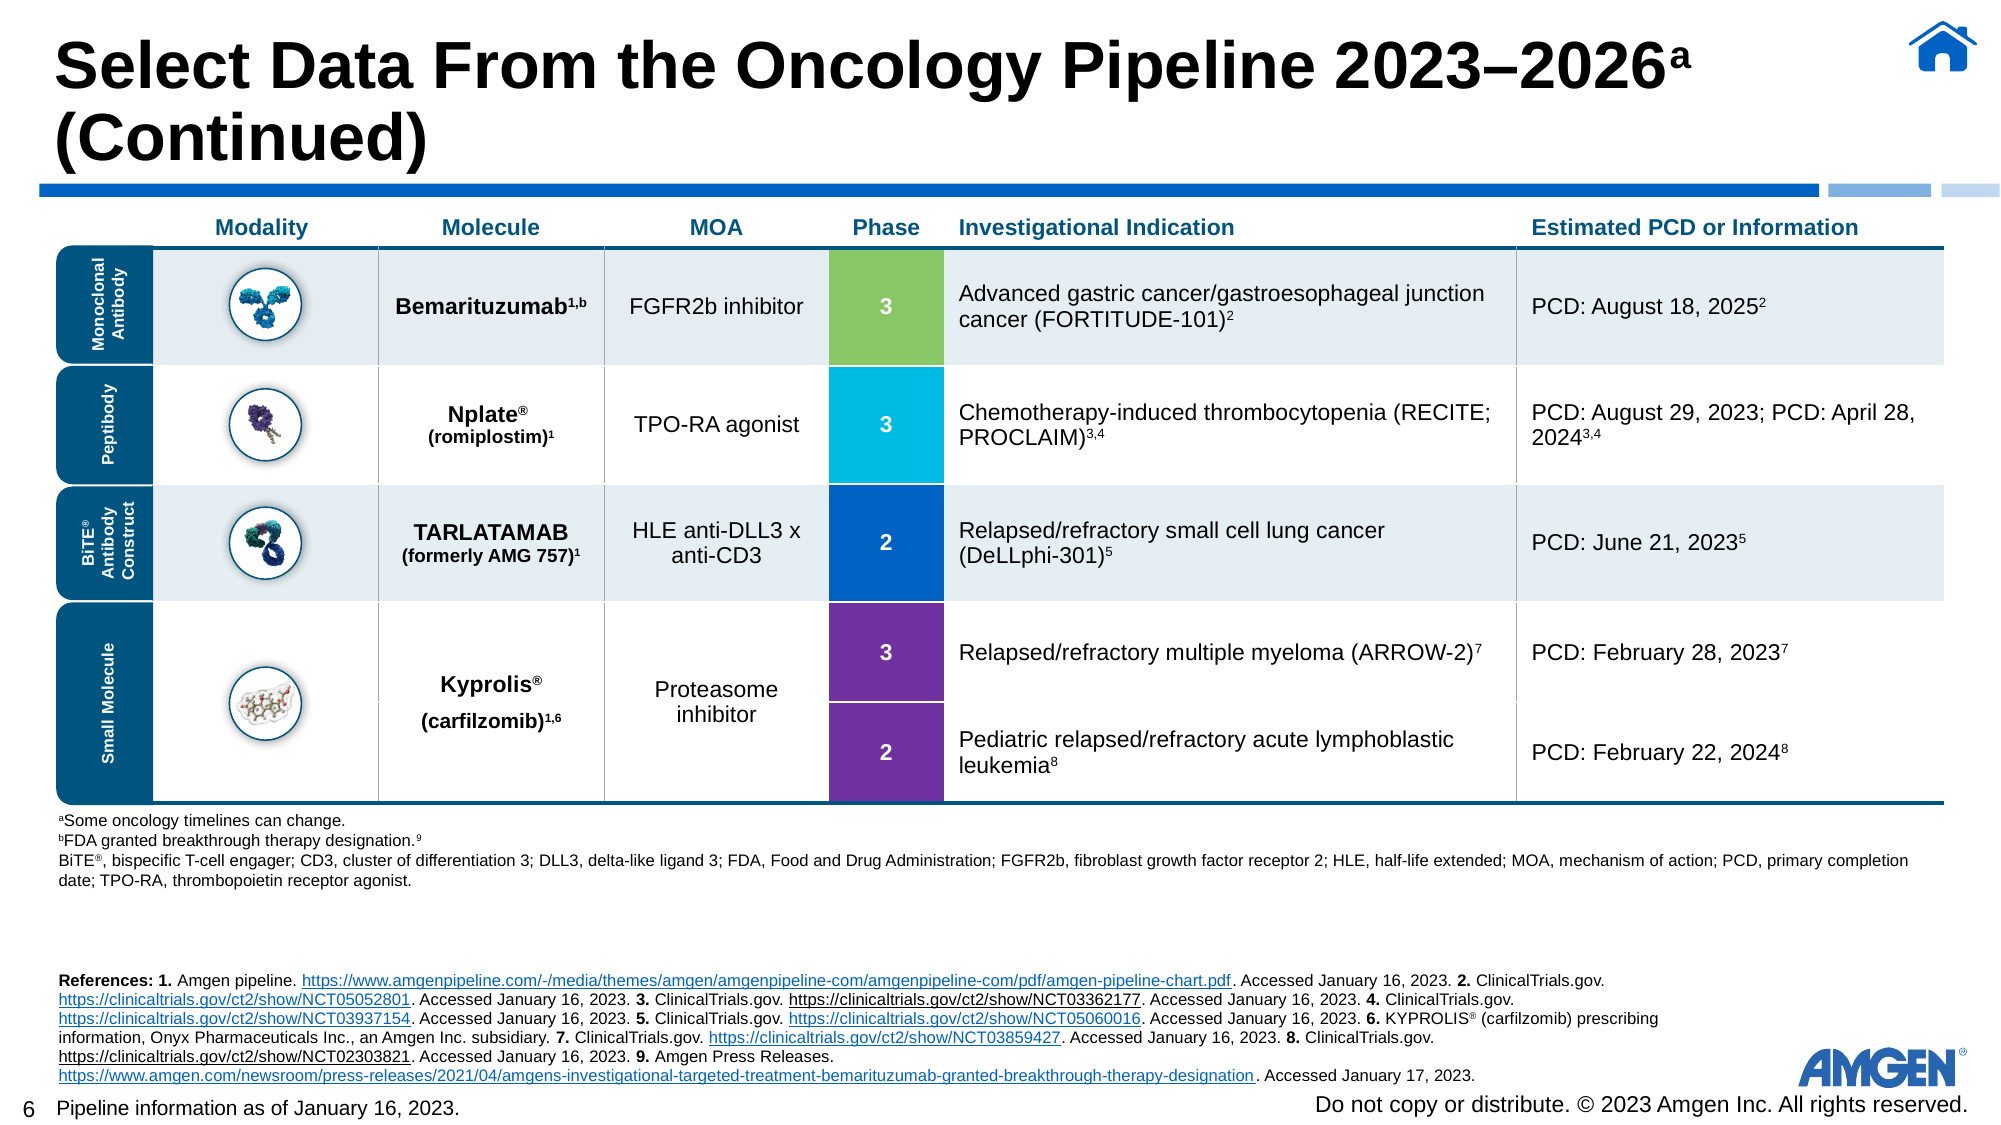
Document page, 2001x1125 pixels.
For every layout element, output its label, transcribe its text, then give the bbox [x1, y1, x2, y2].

table_cell 3 [829, 367, 944, 483]
text_box aSome oncology timelines can change. bFDA granted breakthrough therapy designation.9 BiTE®, bispecific T-cell engager; CD3, cluster of differentiation 3; DLL3, delta-like ligand 3; FDA, Food and Drug Administration; FGFR2b, fibroblast growth factor receptor 2; HLE, half-life extended; MOA, mechanism of action; PCD, primary completion date; TPO-RA, thrombopoietin receptor agonist. [58, 810, 1944, 890]
table_header MOA [605, 203, 829, 246]
table_header Molecule [379, 203, 604, 246]
table_cell [153, 485, 378, 601]
text_box [1901, 10, 1994, 87]
table_cell PCD: June 21, 20235 [1517, 485, 1944, 601]
table_cell Proteasome inhibitor [605, 603, 829, 801]
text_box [229, 666, 302, 741]
text_box [40, 910, 1774, 1056]
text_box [229, 388, 302, 462]
table_cell 2 [829, 485, 944, 601]
text_box Select Data From the Oncology Pipeline 2023–2026a (Continued) [40, 0, 1944, 182]
table_cell PCD: February 28, 20237 [1517, 603, 1944, 701]
text_box Peptibody [56, 365, 154, 485]
table_cell Advanced gastric cancer/gastroesophageal junction cancer (FORTITUDE-101)2 [944, 250, 1516, 365]
table_header Phase [830, 203, 943, 246]
table_cell [154, 603, 378, 701]
picture [1798, 1041, 1970, 1088]
table_cell Nplate® (romiplostim)1 [379, 367, 604, 483]
table_cell [154, 703, 378, 801]
table_cell [154, 367, 378, 483]
table_cell Bemarituzumab1,b [379, 250, 604, 365]
table_cell Kyprolis® (carfilzomib)1,6 [379, 603, 604, 801]
table_cell Pediatric relapsed/refractory acute lymphoblastic leukemia8 [944, 703, 1516, 801]
text_box Small Molecule [56, 602, 154, 806]
table_cell Relapsed/refractory small cell lung cancer (DeLLphi-301)5 [944, 485, 1516, 601]
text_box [229, 268, 302, 341]
text_box BiTE® Antibody Construct [56, 486, 154, 601]
table_cell 3 [829, 603, 944, 701]
table_cell FGFR2b inhibitor [605, 250, 829, 365]
table_cell HLE anti-DLL3 x anti-CD3 [605, 485, 829, 601]
table_cell Chemotherapy-induced thrombocytopenia (RECITE; PROCLAIM)3,4 [944, 367, 1516, 483]
table_header Modality [153, 203, 378, 246]
table_cell [153, 250, 378, 365]
table_cell TPO-RA agonist [605, 367, 829, 483]
table_cell 2 [829, 703, 944, 801]
table_cell TARLATAMAB (formerly AMG 757)1 [379, 485, 604, 601]
text_box Monoclonal Antibody [56, 245, 154, 364]
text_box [229, 506, 302, 580]
table_header Investigational Indication [944, 203, 1516, 246]
table_cell Relapsed/refractory multiple myeloma (ARROW-2)7 [944, 603, 1516, 701]
text_box References: 1. Amgen pipeline. https://www.amgenpipeline.com/-/media/themes/amgen/amgenpipeline-com/amgenpipeline-com/pdf/amgen-pipeline-chart.pdf. Accessed January 16, 2023. 2. ClinicalTrials.gov. https://clinicaltrials.gov/ct2/show/NCT05052801. Accessed January 16, 2023. 3. ClinicalTrials.gov. https://clinicaltrials.gov/ct2/show/NCT03362177. Accessed January 16, 2023. 4. ClinicalTrials.gov. https://clinicaltrials.gov/ct2/show/NCT03937154. Accessed January 16, 2023. 5. ClinicalTrials.gov. https://clinicaltrials.gov/ct2/show/NCT05060016. Accessed January 16, 2023. 6. KYPROLIS® (carfilzomib) prescribing information, Onyx Pharmaceuticals Inc., an Amgen Inc. subsidiary. 7. ClinicalTrials.gov. https://clinicaltrials.gov/ct2/show/NCT03859427. Accessed January 16, 2023. 8. ClinicalTrials.gov. https://clinicaltrials.gov/ct2/show/NCT02303821. Accessed January 16, 2023. 9. Amgen Press Releases. https://www.amgen.com/newsroom/press-releases/2021/04/amgens-investigational-targeted-treatment-bemarituzumab-granted-breakthrough-therapy-designation. Accessed January 17, 2023. [58, 1056, 1747, 1086]
table_cell PCD: February 22, 20248 [1517, 703, 1944, 801]
text_box Pipeline information as of January 16, 2023. [56, 1094, 518, 1120]
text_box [1908, 20, 1978, 72]
table_cell PCD: August 29, 2023; PCD: April 28, 20243,4 [1517, 367, 1944, 483]
table_cell PCD: August 18, 20252 [1517, 250, 1944, 365]
table_cell 3 [829, 250, 944, 365]
table_header Estimated PCD or Information [1517, 203, 1944, 246]
